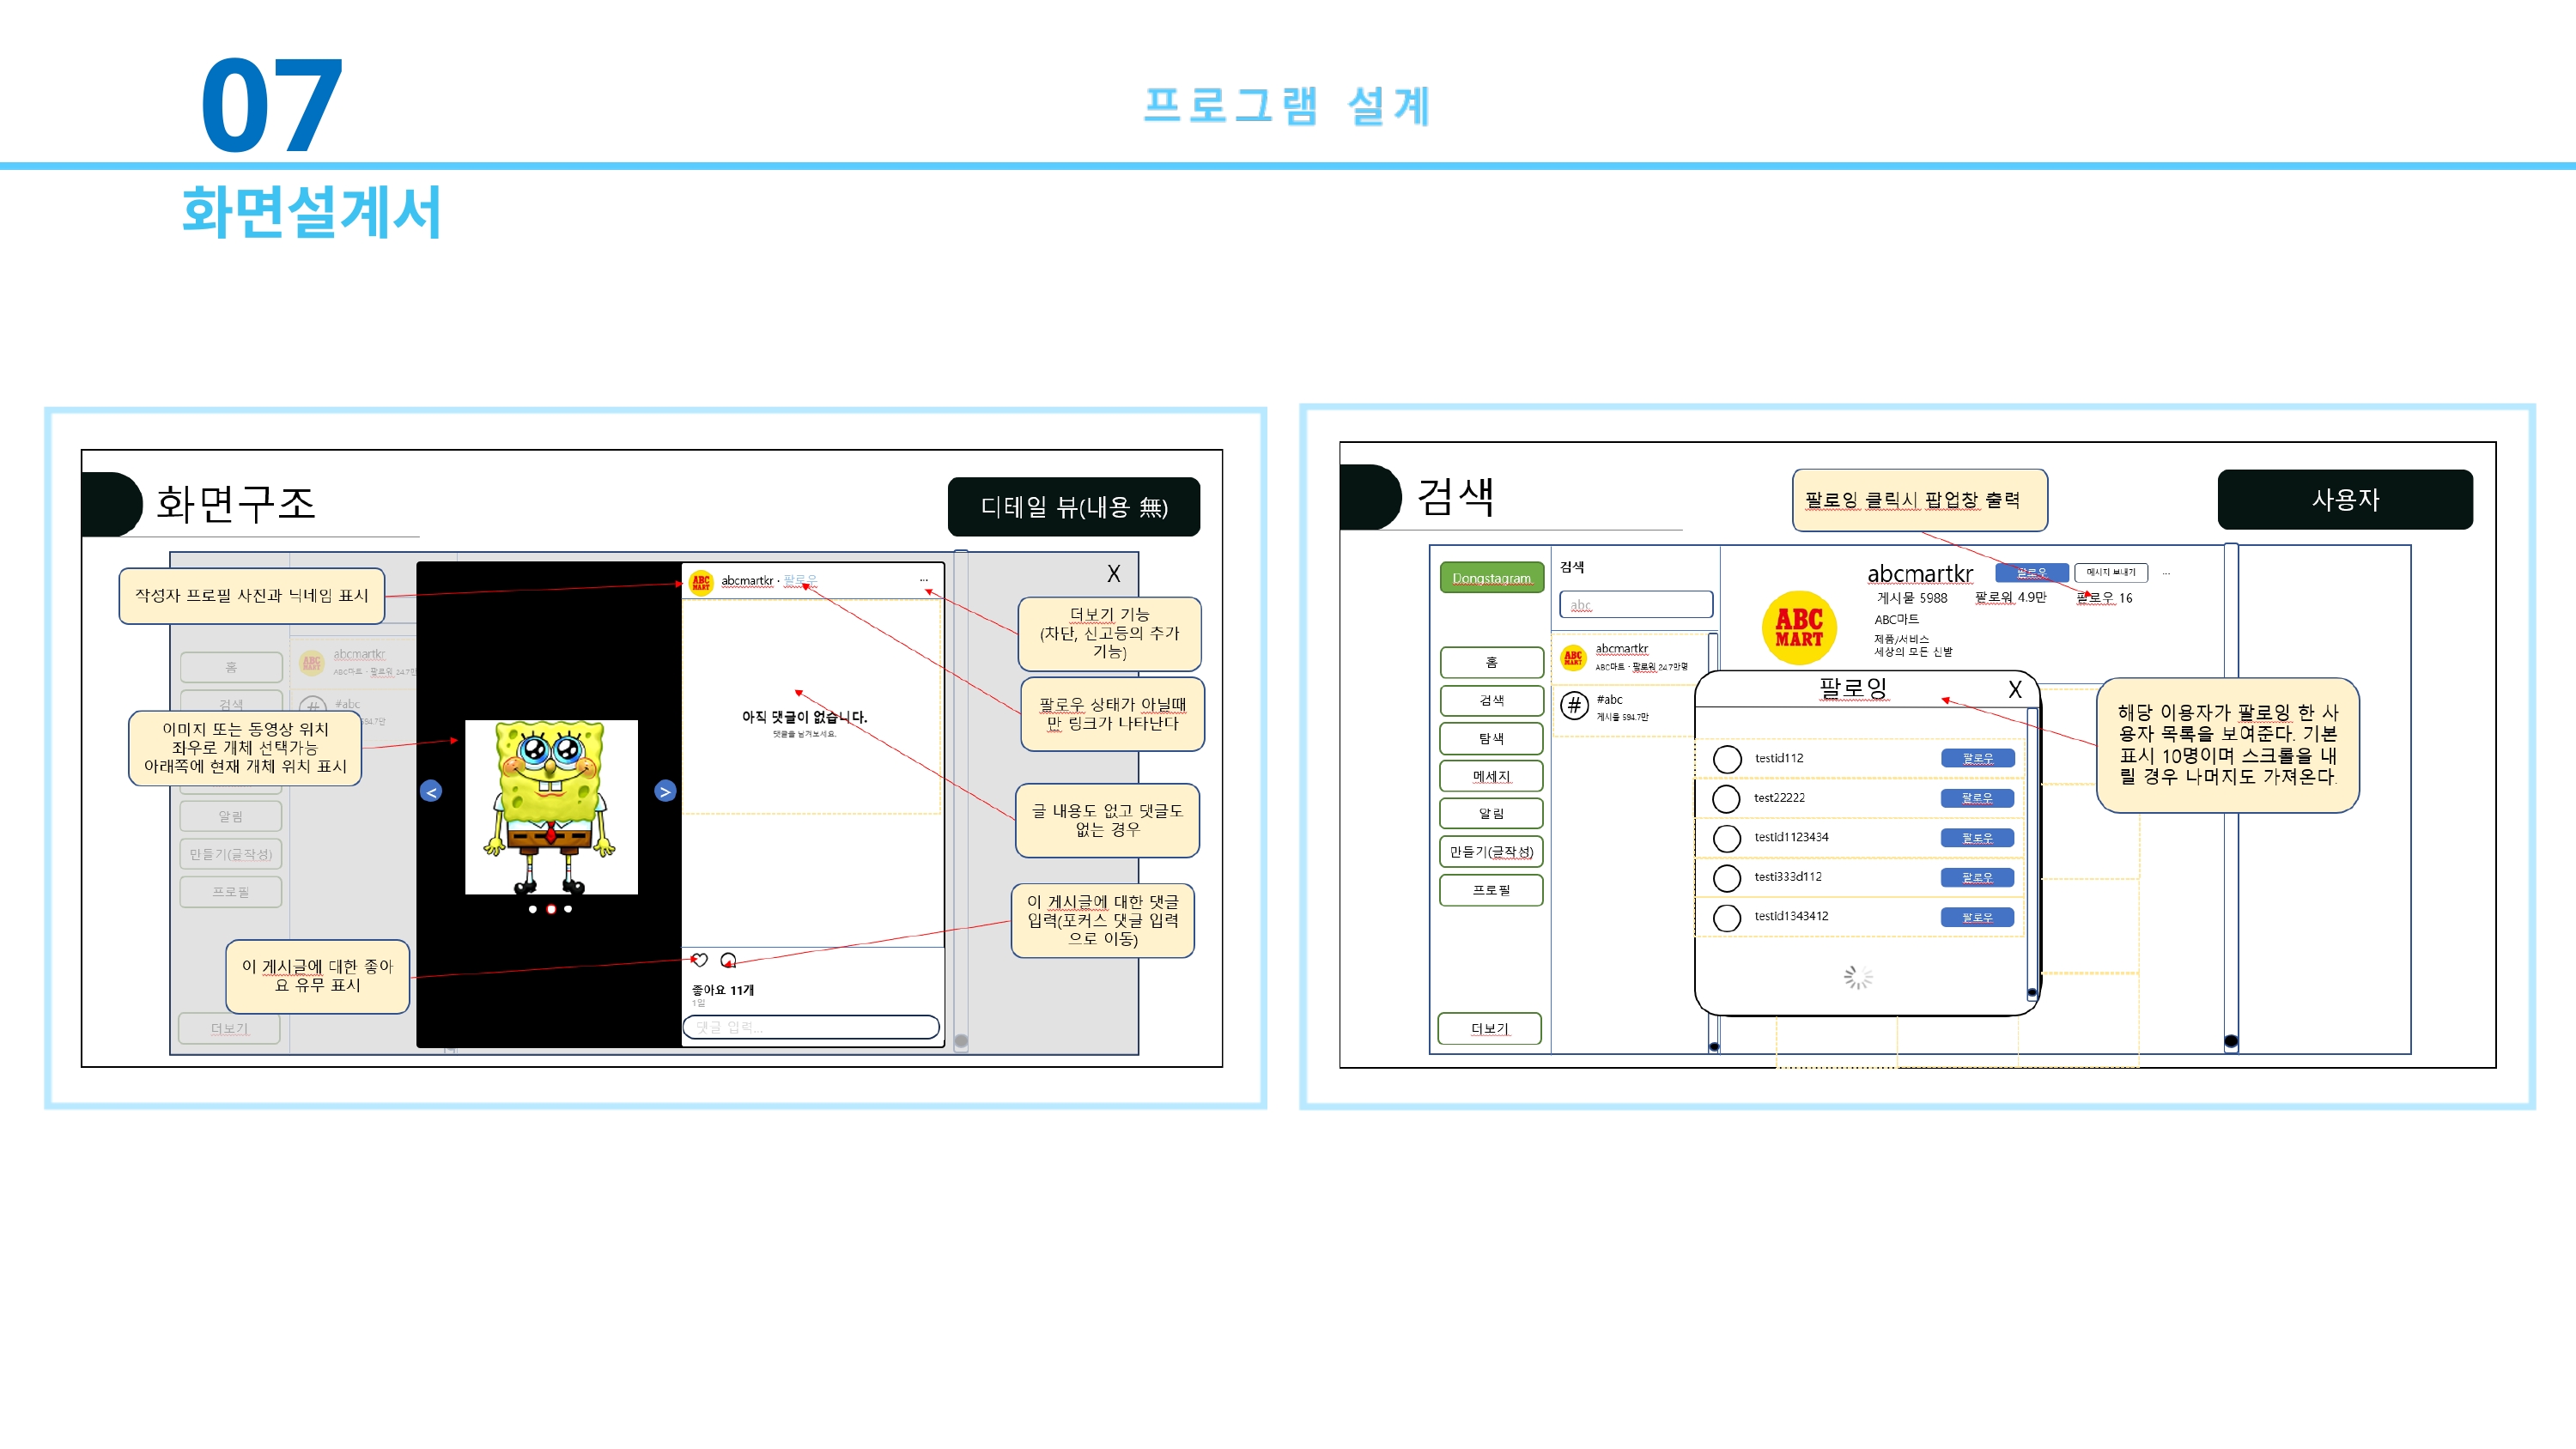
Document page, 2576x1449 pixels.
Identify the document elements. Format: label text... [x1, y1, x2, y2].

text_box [1011, 162, 1558, 170]
text_box 07 화면설계서 [141, 15, 459, 160]
picture [1300, 137, 2535, 1376]
text_box 07 화면설계서 [141, 179, 298, 252]
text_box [0, 162, 298, 170]
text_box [2277, 162, 2576, 170]
picture [45, 71, 1451, 1371]
